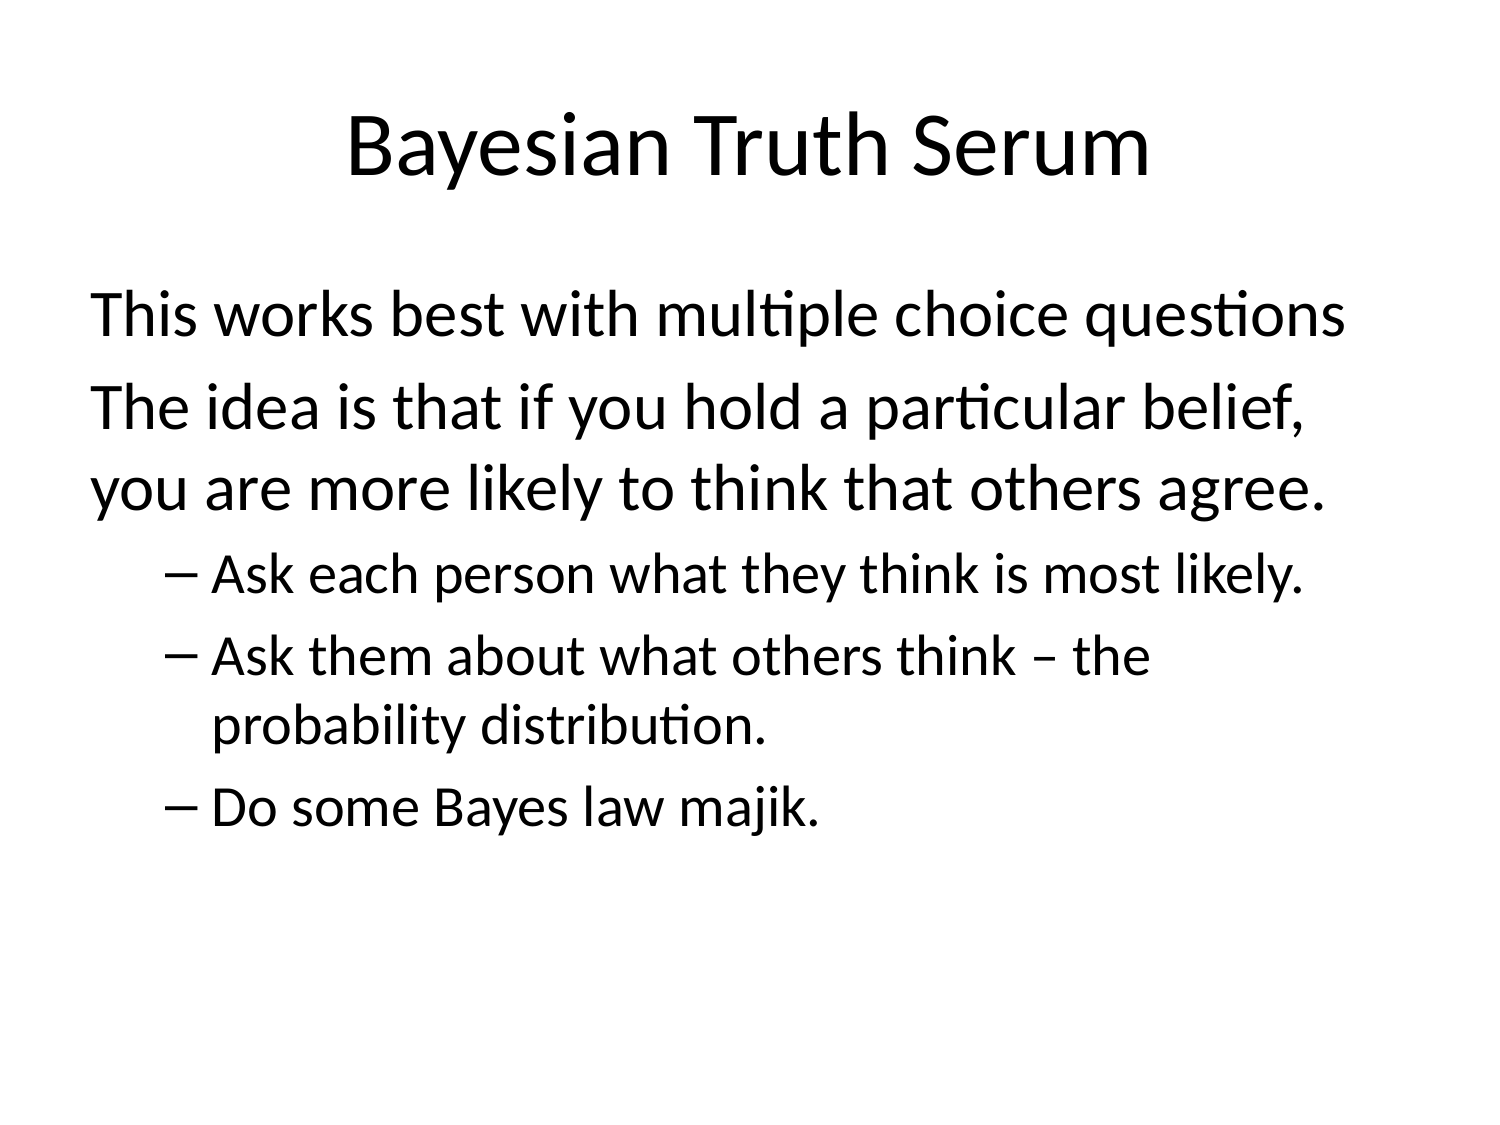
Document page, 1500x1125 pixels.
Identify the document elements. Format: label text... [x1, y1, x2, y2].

list This works best with multiple choice questions The idea is that if you hold a particular belief, you are more likely to think that others agree. Ask each person what they think is most likely. Ask them about what others think – the probability distribution. Do some Bayes law majik. [75, 262, 1425, 1005]
title Bayesian Truth Serum [75, 45, 1425, 233]
